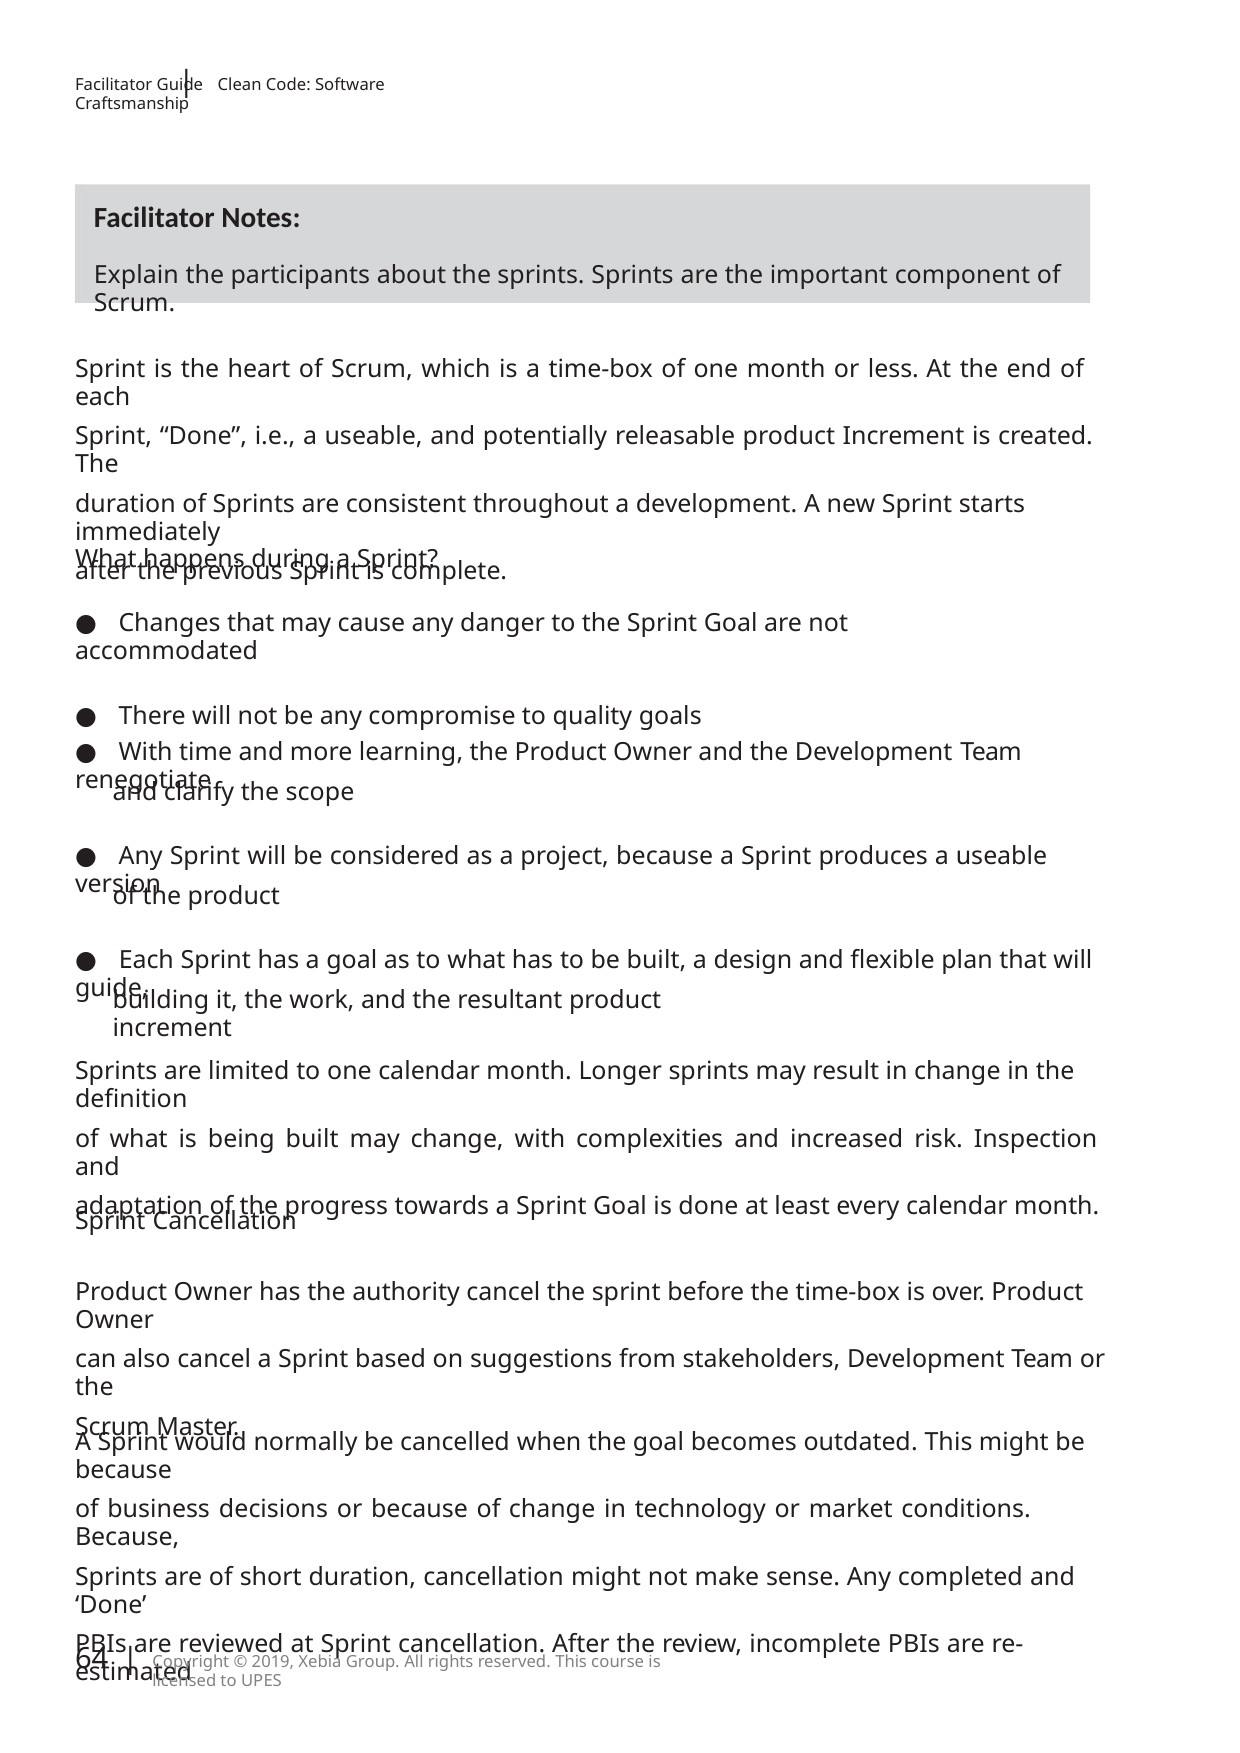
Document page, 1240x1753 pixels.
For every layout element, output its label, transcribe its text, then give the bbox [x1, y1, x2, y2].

text_box Explain the participants about the sprints. Sprints are the important component of Scrum. [93, 260, 1097, 317]
text_box Facilitator Notes: [93, 197, 325, 234]
text_box Sprint is the heart of Scrum, which is a time-box of one month or less. At the end of each Sprint, “Done”, i.e., a useable, and potentially releasable product Increment is created. The duration of Sprints are consistent throughout a development. A new Sprint starts immediately after the previous Sprint is complete. [74, 354, 1116, 585]
text_box | [178, 64, 210, 74]
text_box 64 | [74, 1641, 155, 1675]
text_box ● Each Sprint has a goal as to what has to be built, a design and ﬂexible plan that will guide, [75, 946, 1116, 1002]
text_box Facilitator Guide Clean Code: Software Craftsmanship [75, 74, 439, 113]
text_box ● With time and more learning, the Product Owner and the Development Team renegotiate [74, 737, 1116, 794]
text_box Product Owner has the authority cancel the sprint before the time-box is over. Product Owner can also cancel a Sprint based on suggestions from stakeholders, Development Team or the Scrum Master. [74, 1277, 1116, 1441]
text_box ● Any Sprint will be considered as a project, because a Sprint produces a useable version [74, 841, 1115, 898]
text_box Sprints are limited to one calendar month. Longer sprints may result in change in the deﬁnition of what is being built may change, with complexities and increased risk. Inspection and adaptation of the progress towards a Sprint Goal is done at least every calendar month. [75, 1056, 1116, 1220]
text_box Sprint Cancellation [75, 1206, 328, 1235]
text_box A Sprint would normally be cancelled when the goal becomes outdated. This might be because of business decisions or because of change in technology or market conditions. Because, Sprints are of short duration, cancellation might not make sense. Any completed and ‘Done’ PBIs are reviewed at Sprint cancellation. After the review, incomplete PBIs are re-estimated [75, 1427, 1117, 1686]
text_box building it, the work, and the resultant product increment [112, 985, 759, 1042]
text_box What happens during a Sprint? [75, 544, 445, 573]
text_box of the product [112, 881, 291, 910]
text_box Copyright © 2019, Xebia Group. All rights reserved. This course is licensed to UPES [152, 1651, 687, 1690]
text_box ● Changes that may cause any danger to the Sprint Goal are not accommodated ● There will not be any compromise to quality goals [74, 608, 1011, 730]
text_box and clarify the scope [112, 777, 367, 806]
text_box [74, 184, 1091, 303]
